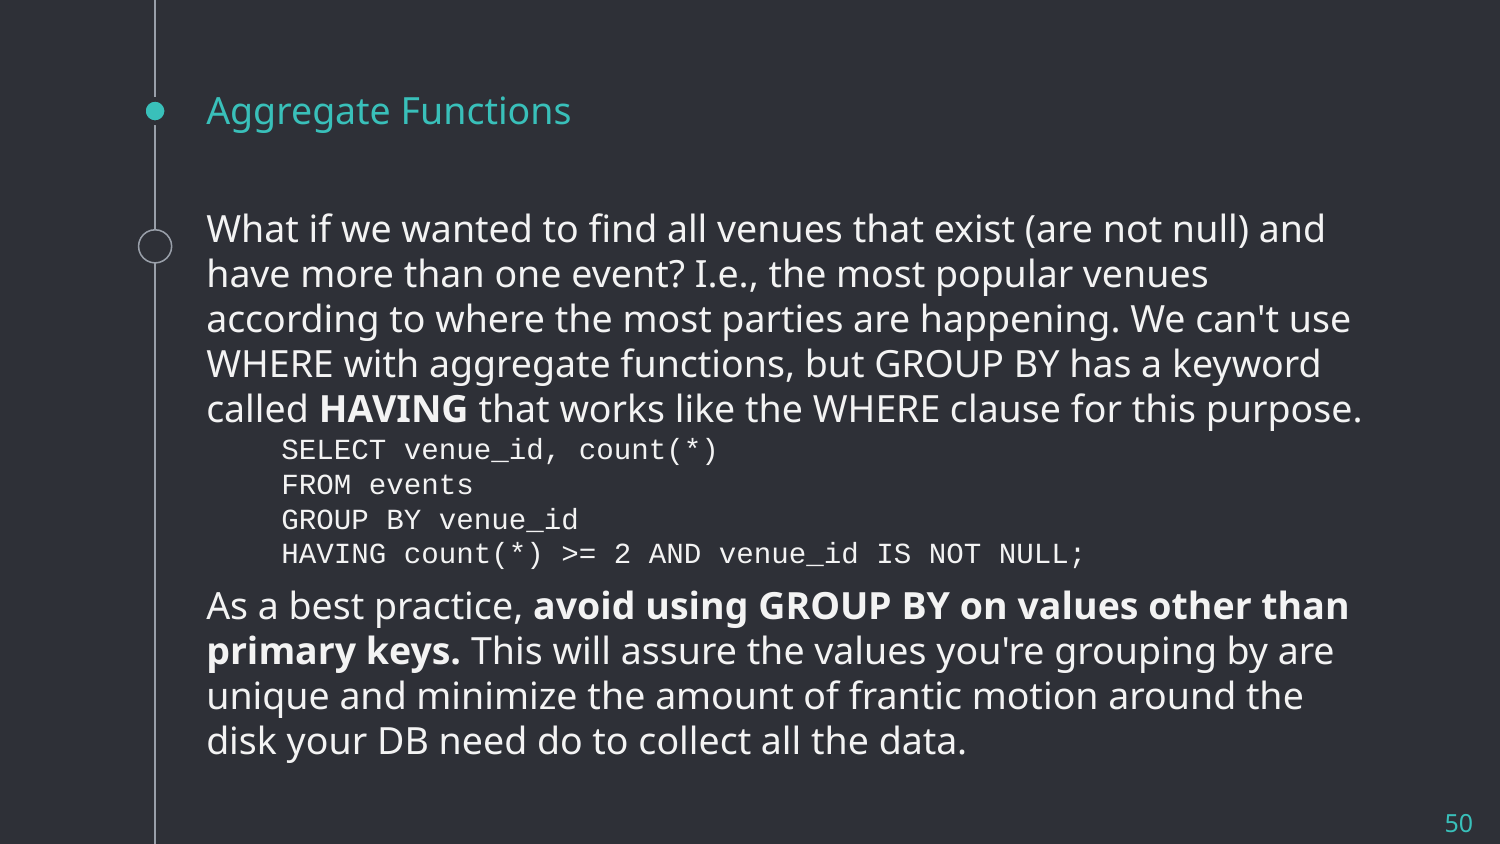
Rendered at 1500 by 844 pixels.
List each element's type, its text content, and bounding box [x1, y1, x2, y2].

list What if we wanted to find all venues that exist (are not null) and have more than one event? I.e., the most popular venues according to where the most parties are happening. We can't use WHERE with aggregate functions, but GROUP BY has a keyword called HAVING that works like the WHERE clause for this purpose. SELECT venue_id, count(*) FROM events GROUP BY venue_id HAVING count(*) >= 2 AND venue_id IS NOT NULL; As a best practice, avoid using GROUP BY on values other than primary keys. This will assure the values you're grouping by are unique and minimize the amount of frantic motion around the disk your DB need do to collect all the data. [191, 189, 1399, 802]
title Aggregate Functions [191, 90, 1317, 147]
slide_number 50 [1398, 792, 1489, 844]
